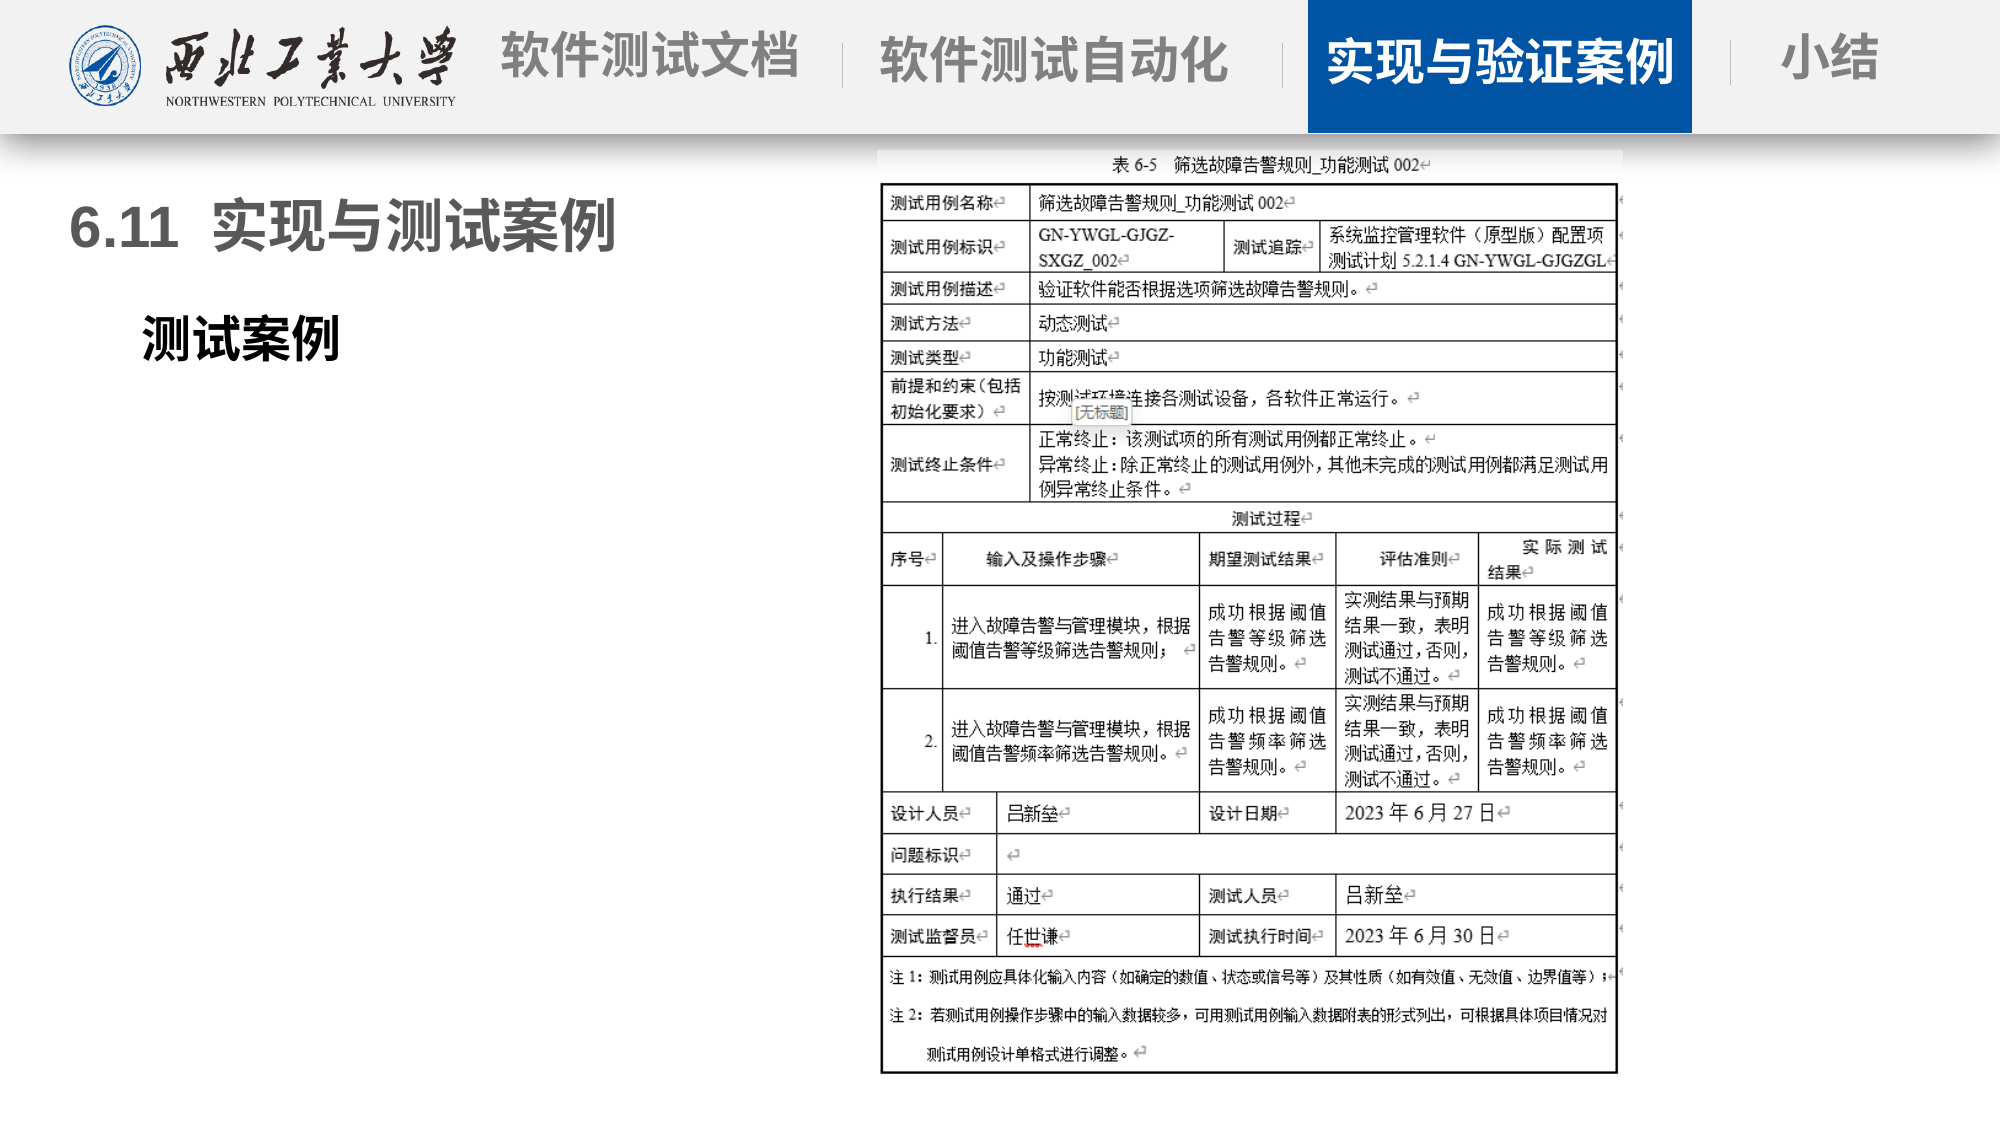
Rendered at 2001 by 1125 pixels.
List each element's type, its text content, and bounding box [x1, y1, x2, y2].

picture [877, 150, 1623, 1085]
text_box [0, 0, 2000, 134]
text_box 测试案例 [127, 300, 877, 376]
text_box 6.11 实现与测试案例 [69, 181, 756, 268]
